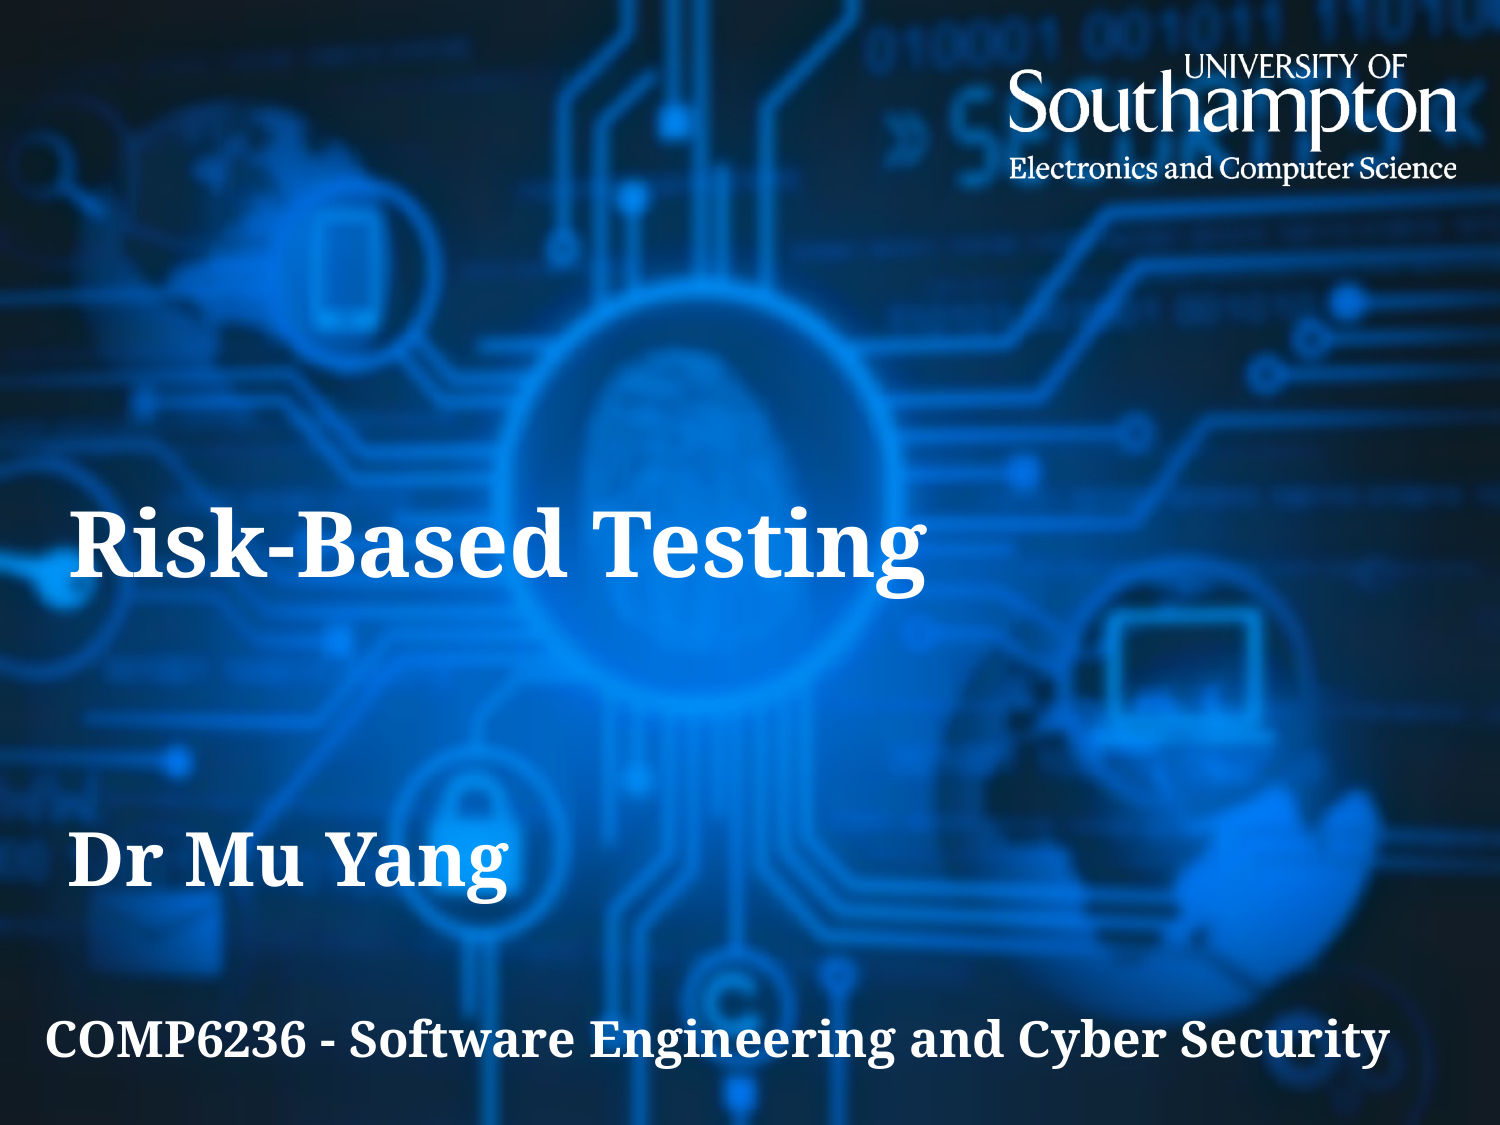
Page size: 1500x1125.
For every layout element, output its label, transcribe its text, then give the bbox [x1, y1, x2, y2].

text_box Dr Mu Yang [65, 811, 710, 902]
picture [0, 0, 1500, 1125]
text_box Risk-Based Testing [65, 487, 1100, 596]
text_box COMP6236 - Software Engineering and Cyber Security [42, 1007, 1441, 1068]
